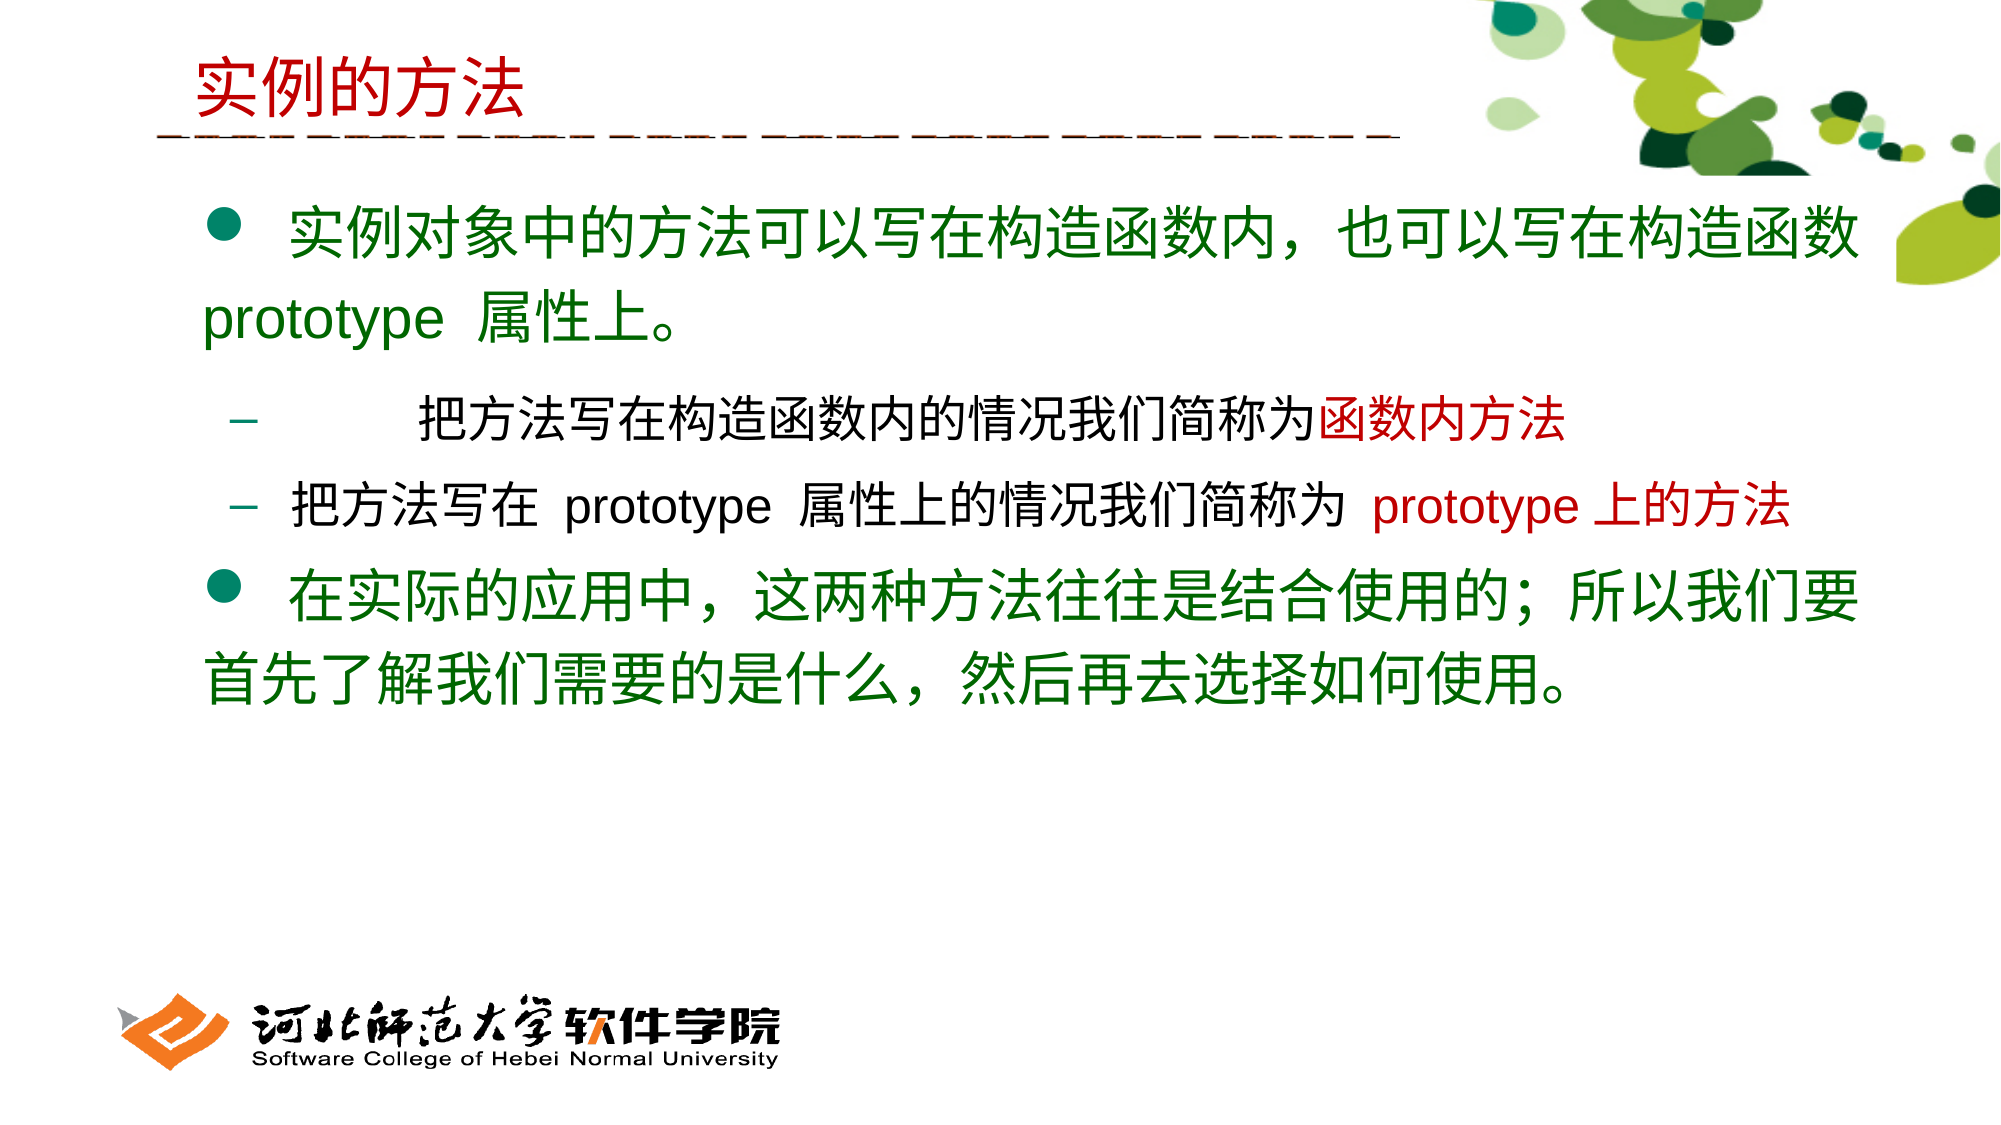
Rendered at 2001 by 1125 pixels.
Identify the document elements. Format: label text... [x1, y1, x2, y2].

picture [0, 0, 2001, 1125]
list 实例对象中的方法可以写在构造函数内，也可以写在构造函数prototype 属性上。 把方法写在构造函数内的情况我们简称为函数内方法 把方法写在 prototype 属性上的情况我们简称为 prototype上的方法 在实际的应用中，这两种方法往往是结合使用的；所以我们要首先了解我们需要的是什么，然后再去选择如何使用。 [187, 175, 1897, 983]
list 实例的方法 [178, 38, 1523, 120]
